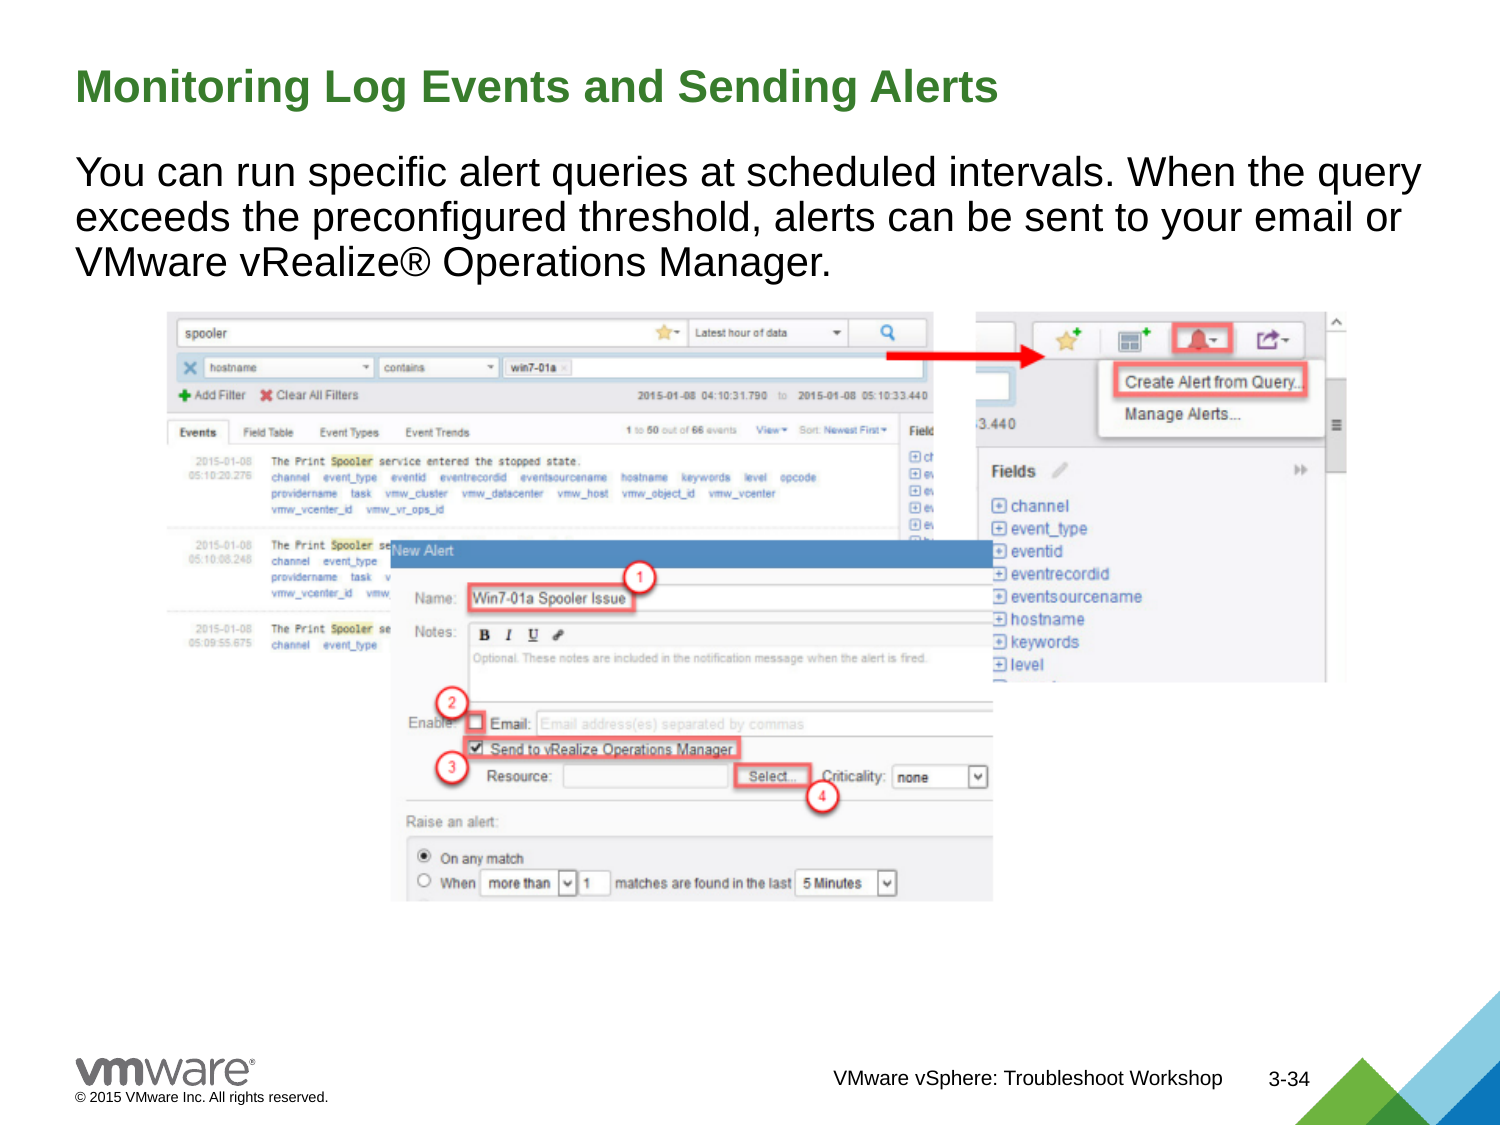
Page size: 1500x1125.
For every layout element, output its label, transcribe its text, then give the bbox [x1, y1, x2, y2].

picture [150, 287, 1350, 922]
picture [1247, 949, 1500, 1125]
title Monitoring Log Events and Sending Alerts [75, 54, 1425, 113]
list You can run specific alert queries at scheduled intervals. When the query exceeds the preconfigured threshold, alerts can be sent to your email or VMware vRealize® Operations Manager. [75, 149, 1425, 988]
